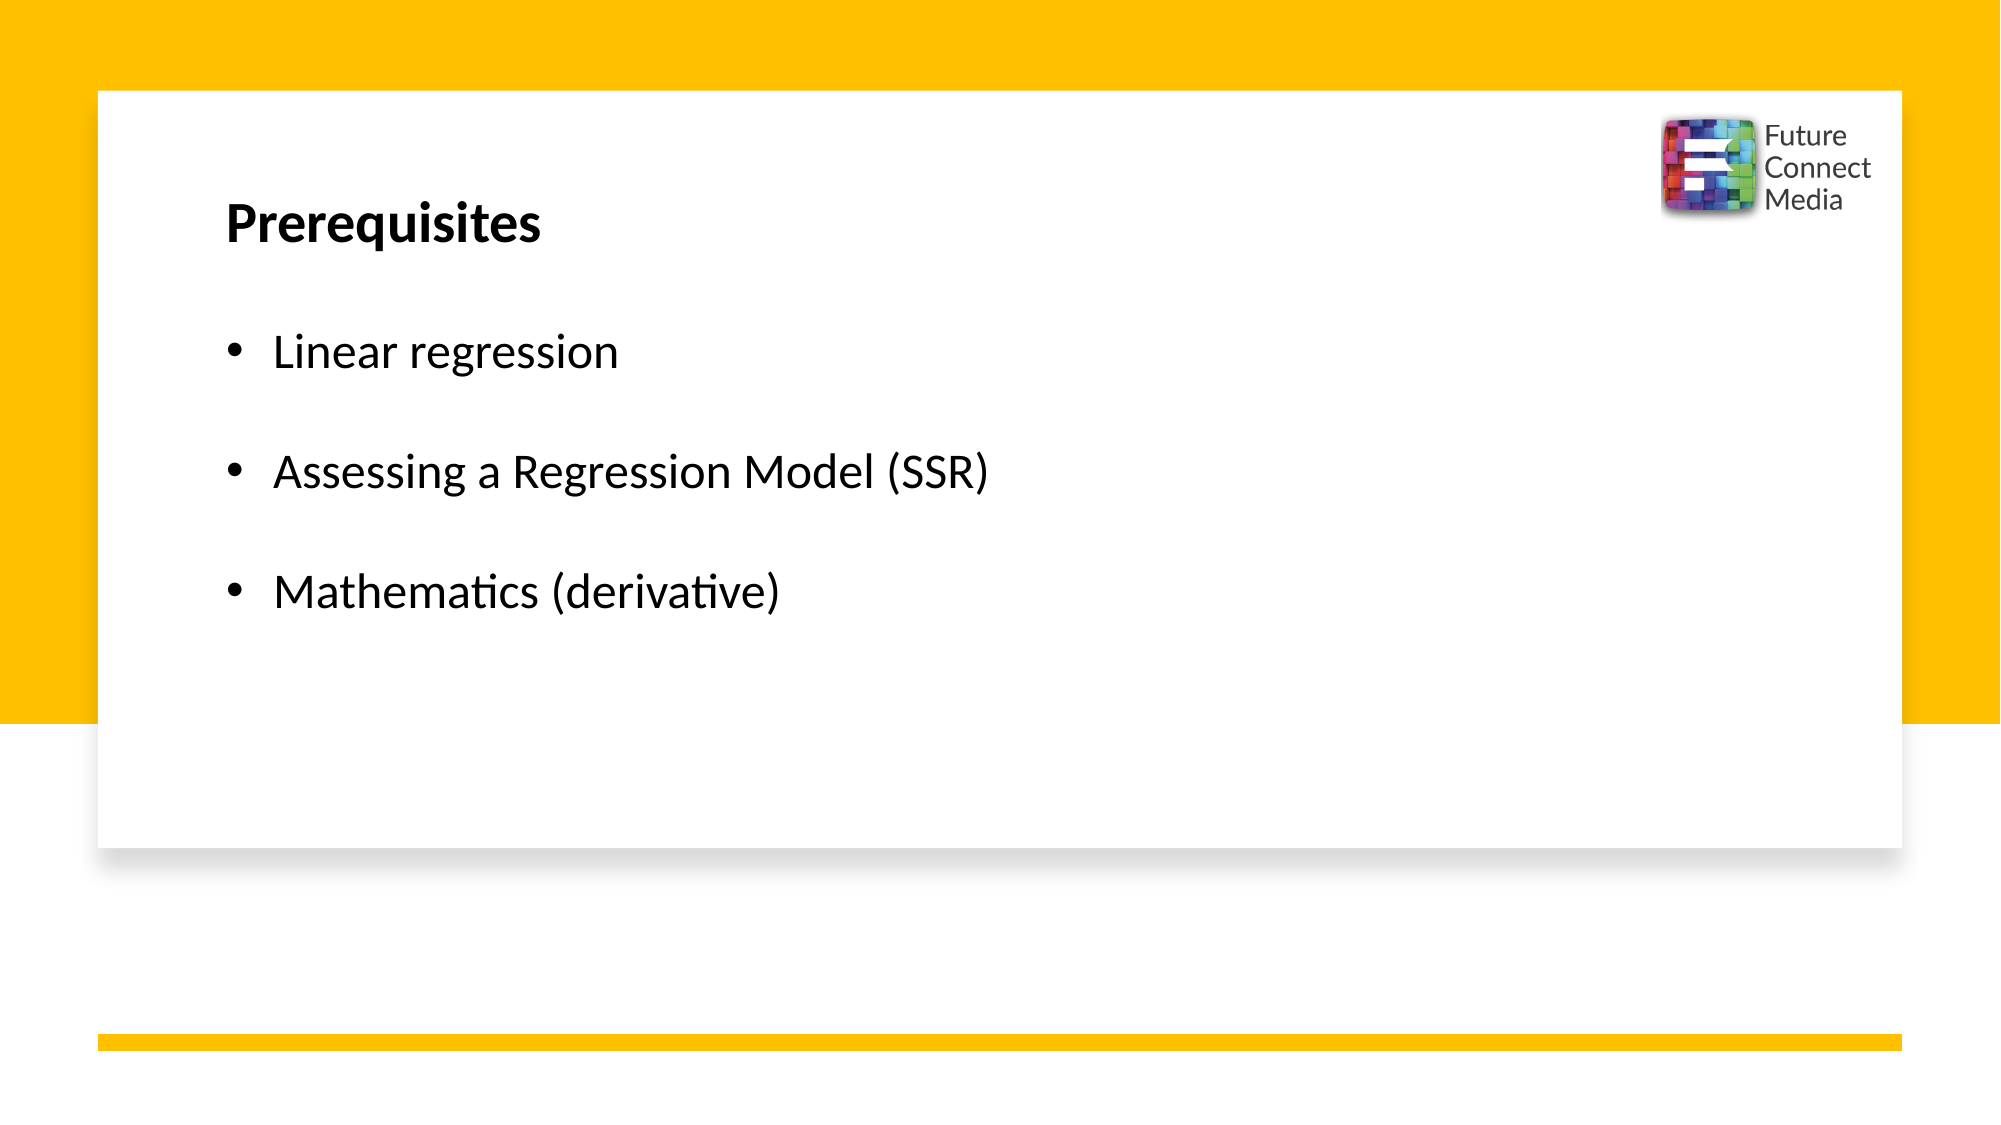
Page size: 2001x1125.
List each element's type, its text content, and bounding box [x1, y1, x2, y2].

text_box [0, 0, 2000, 725]
picture [1661, 61, 1873, 273]
text_box Linear regression Assessing a Regression Model (SSR) Mathematics (derivative) [211, 311, 1132, 672]
text_box [97, 89, 1903, 849]
text_box Prerequisites [211, 176, 1034, 262]
text_box [0, 725, 2000, 1125]
